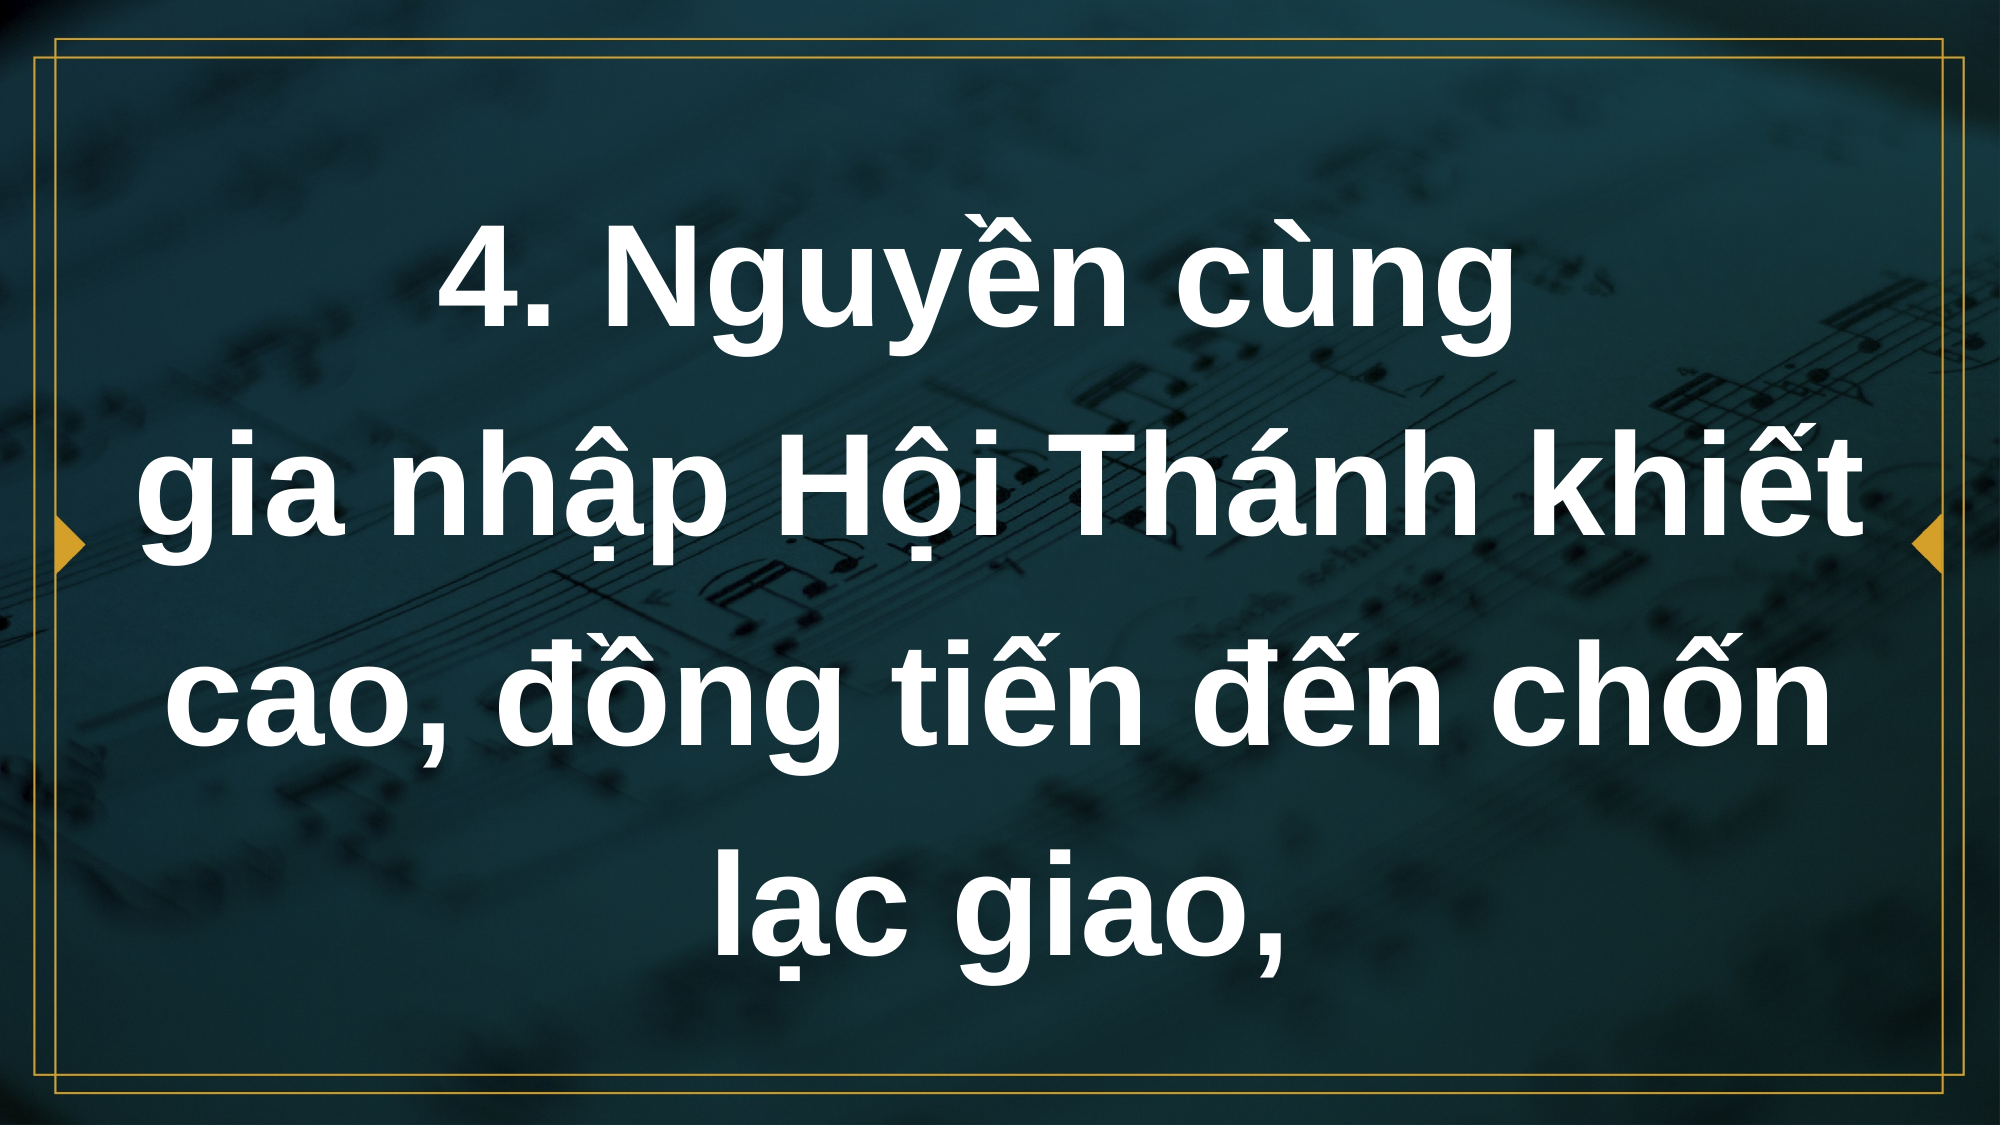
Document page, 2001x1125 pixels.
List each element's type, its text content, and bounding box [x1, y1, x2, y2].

title 4. Nguyền cùng gia nhập Hội Thánh khiết cao, đồng tiến đến chốn lạc giao, [55, 53, 1945, 1077]
picture [0, 0, 2000, 1125]
